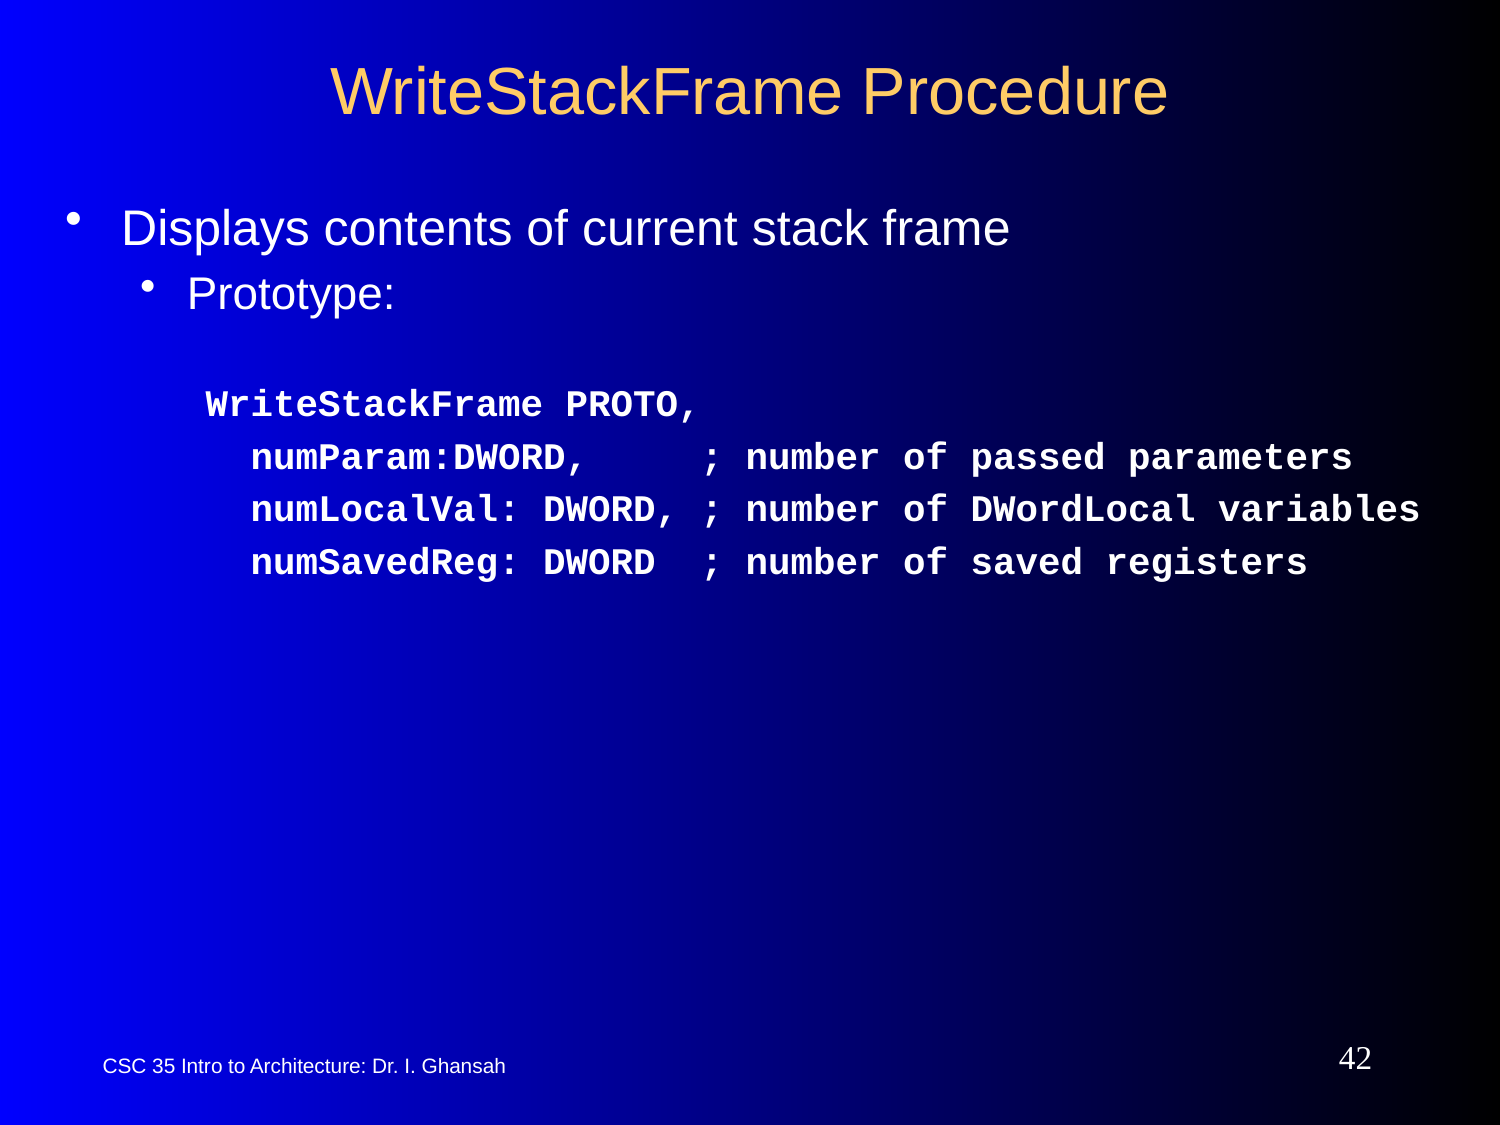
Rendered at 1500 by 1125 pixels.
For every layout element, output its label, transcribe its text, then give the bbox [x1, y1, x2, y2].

slide_number 42 [1224, 1025, 1388, 1088]
footer CSC 35 Intro to Architecture: Dr. I. Ghansah [87, 1040, 775, 1091]
title WriteStackFrame Procedure [112, 37, 1388, 138]
list Displays contents of current stack frame Prototype: WriteStackFrame PROTO, numParam:DWORD, ; number of passed parameters numLocalVal: DWORD, ; number of DWordLocal variables numSavedReg: DWORD ; number of saved registers [50, 187, 1438, 925]
